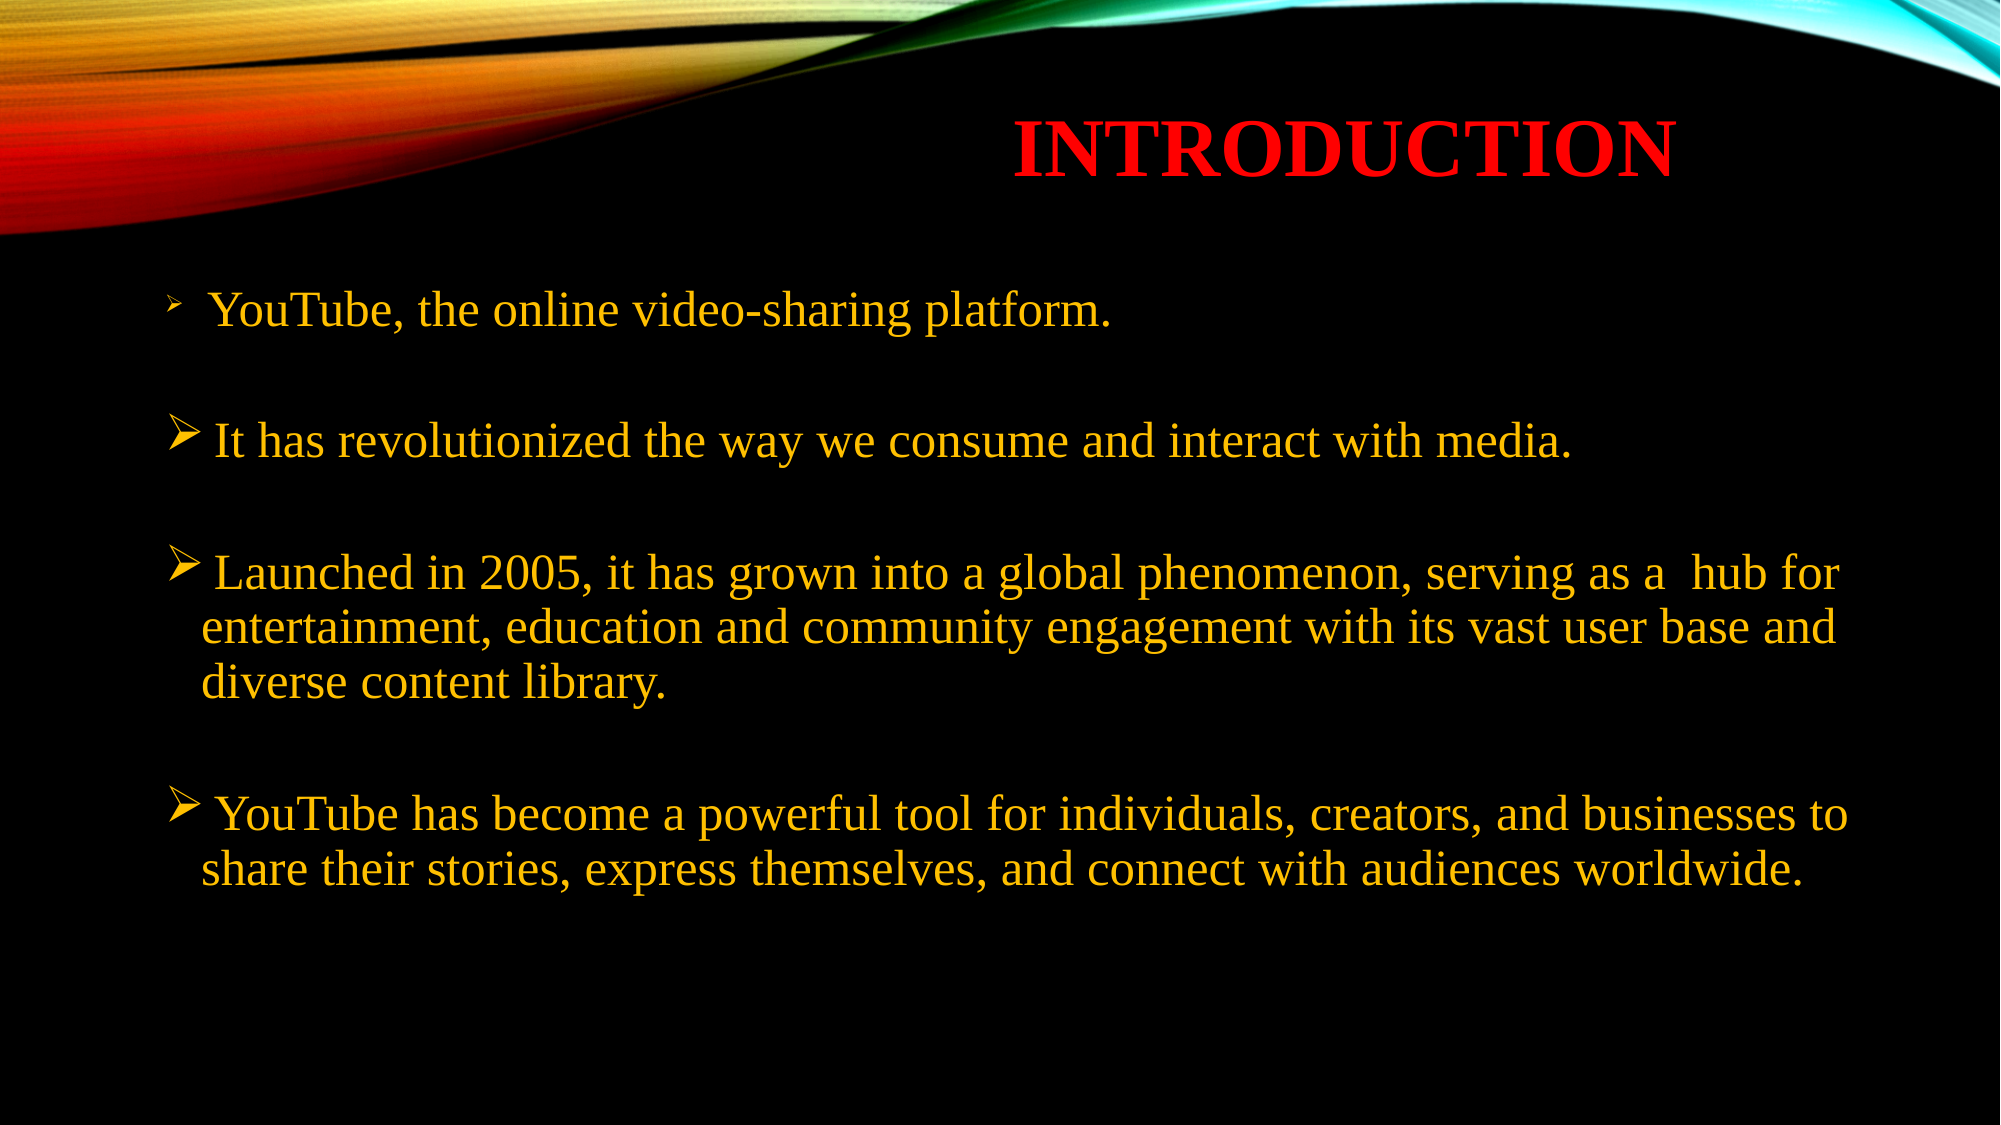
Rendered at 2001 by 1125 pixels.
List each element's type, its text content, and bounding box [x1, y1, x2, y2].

picture [0, 0, 2000, 237]
list YouTube, the online video-sharing platform. It has revolutionized the way we consume and interact with media. Launched in 2005, it has grown into a global phenomenon, serving as a hub for entertainment, education and community engagement with its vast user base and diverse content library. YouTube has become a powerful tool for individuals, creators, and businesses to share their stories, express themselves, and connect with audiences worldwide. [149, 274, 1898, 946]
title Introduction [802, 49, 1888, 249]
